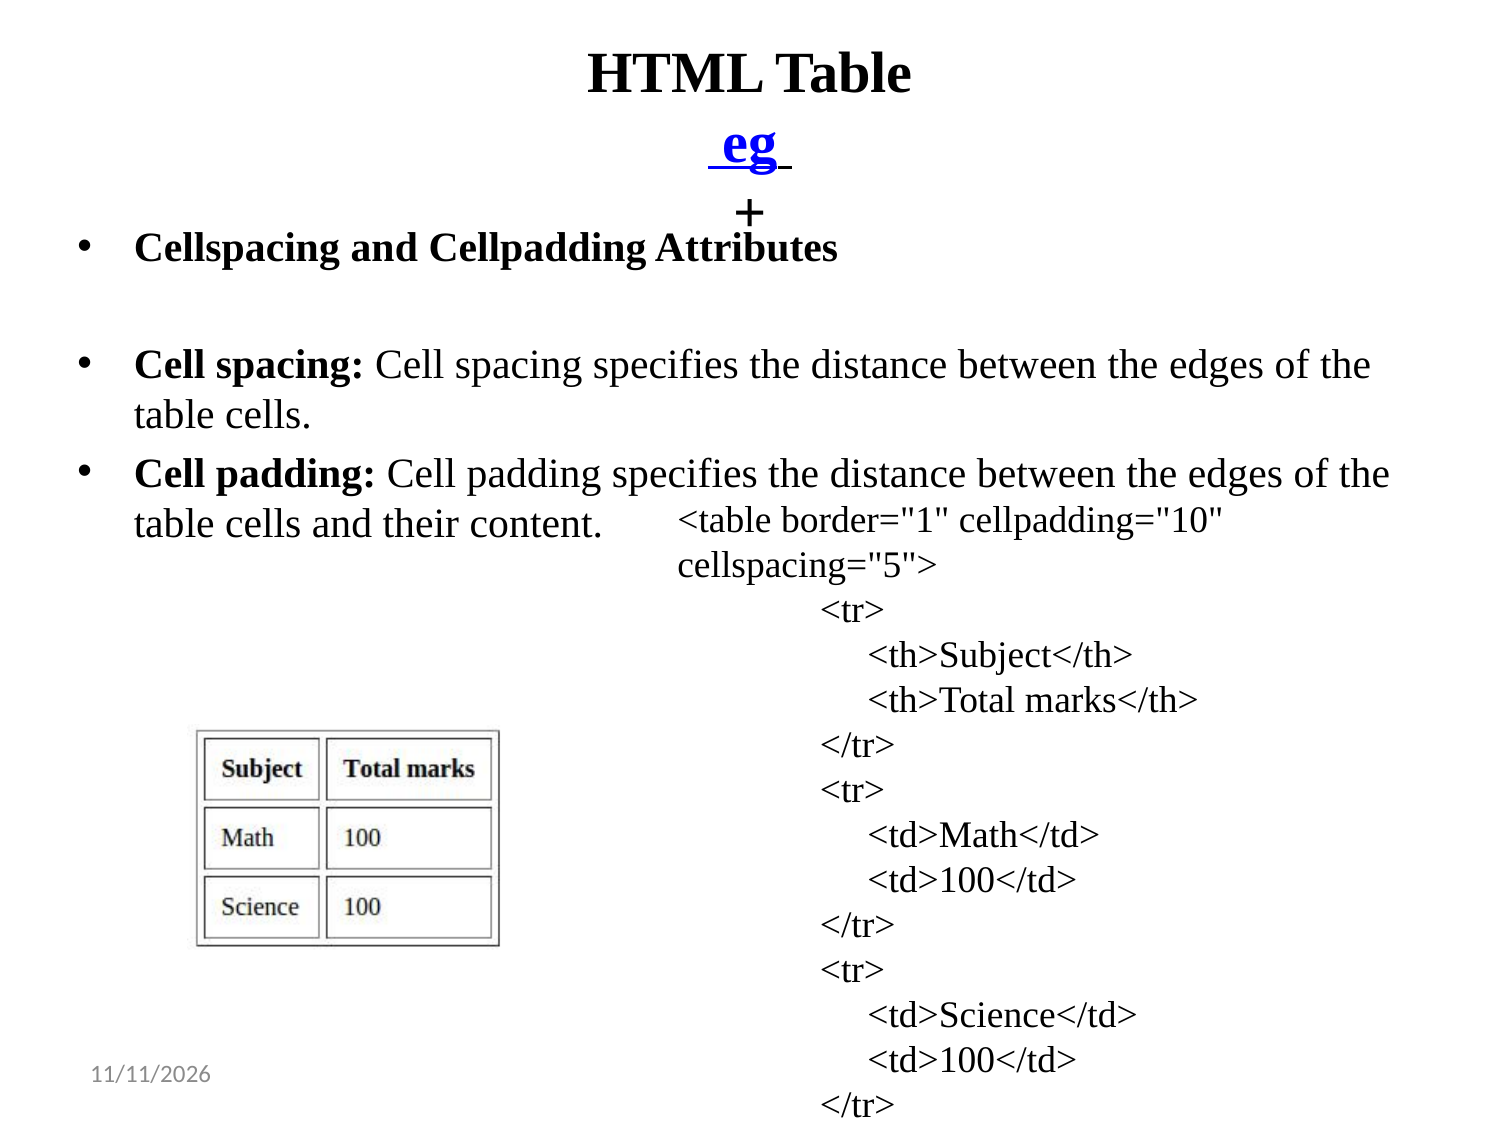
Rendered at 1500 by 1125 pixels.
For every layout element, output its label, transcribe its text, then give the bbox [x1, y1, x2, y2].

text_box Output: [666, 0, 833, 182]
text_box <table border="1" cellpadding="10" cellspacing="5"> <tr> <th>Subject</th> <th>Total marks</th> </tr> <tr> <td>Math</td> <td>100</td> </tr> <tr> <td>Science</td> <td>100</td> </tr> </table> [662, 487, 1463, 1125]
title HTML Table eg + [75, 45, 666, 163]
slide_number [75, 1042, 425, 1103]
title HTML Table eg + [833, 45, 1425, 163]
list Cellspacing and Cellpadding Attributes Cell spacing: Cell spacing specifies the distance between the edges of the table cells. Cell padding: Cell padding specifies the distance between the edges of the table cells and their content. [62, 212, 1413, 588]
picture [187, 724, 512, 965]
